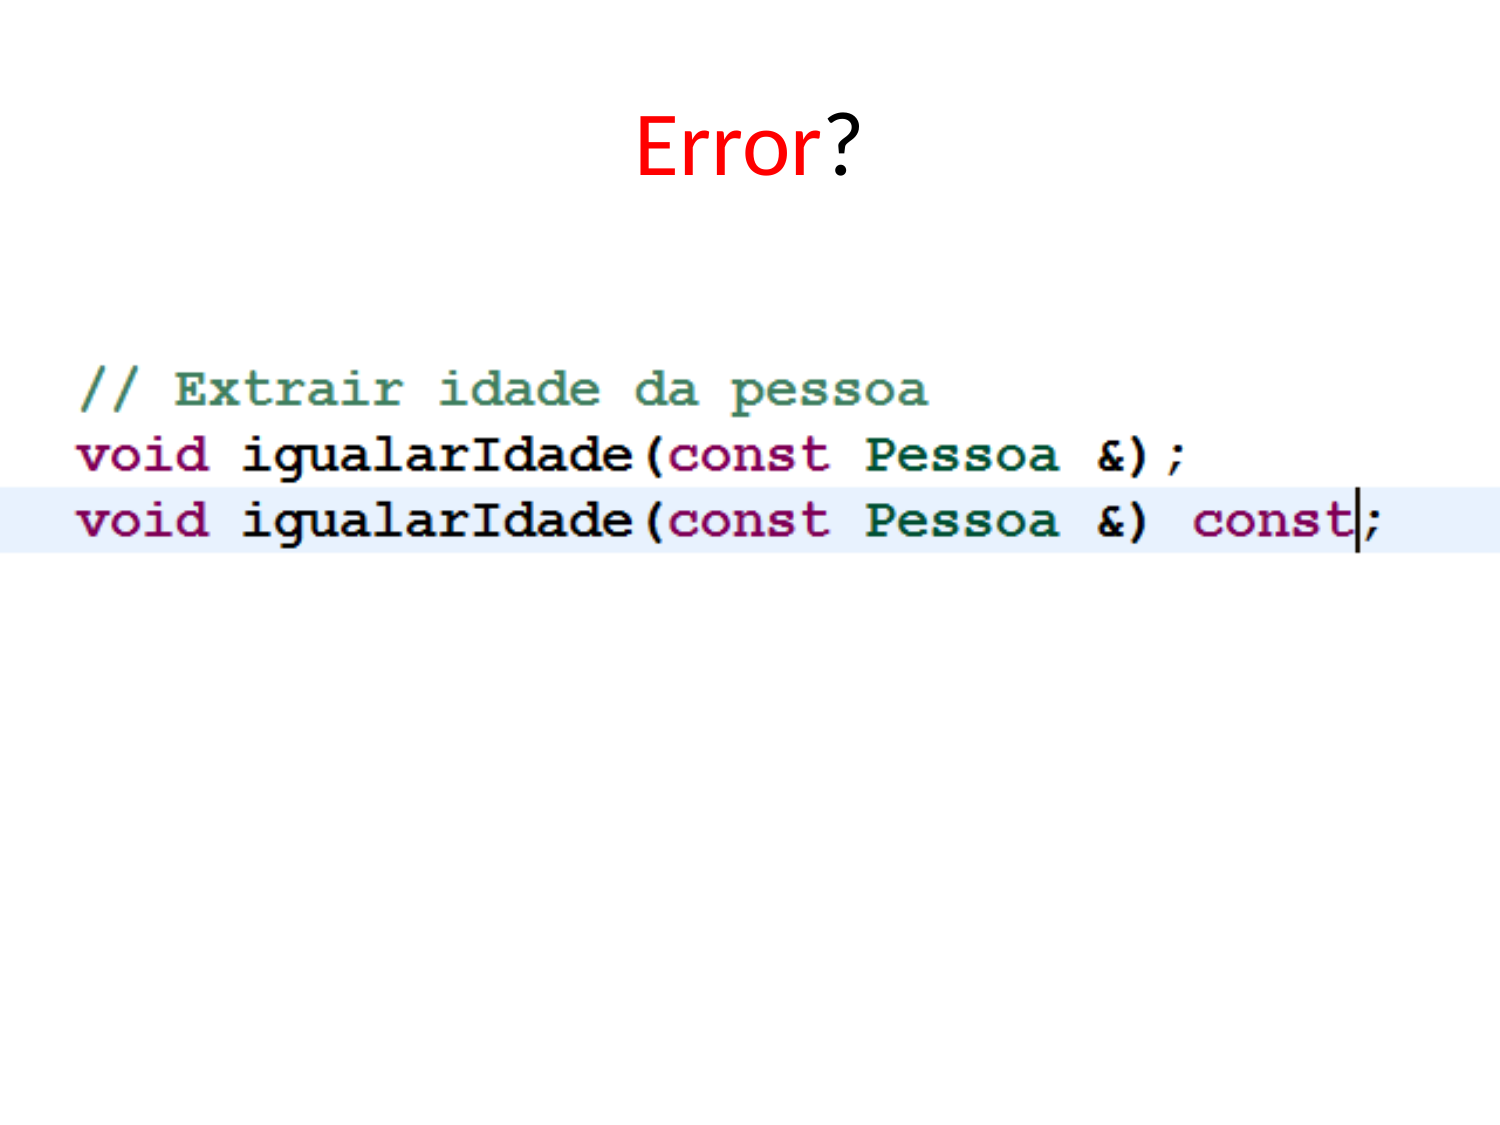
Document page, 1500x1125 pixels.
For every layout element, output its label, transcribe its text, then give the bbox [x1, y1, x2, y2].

picture [0, 337, 1500, 599]
title Error? [75, 45, 1425, 233]
